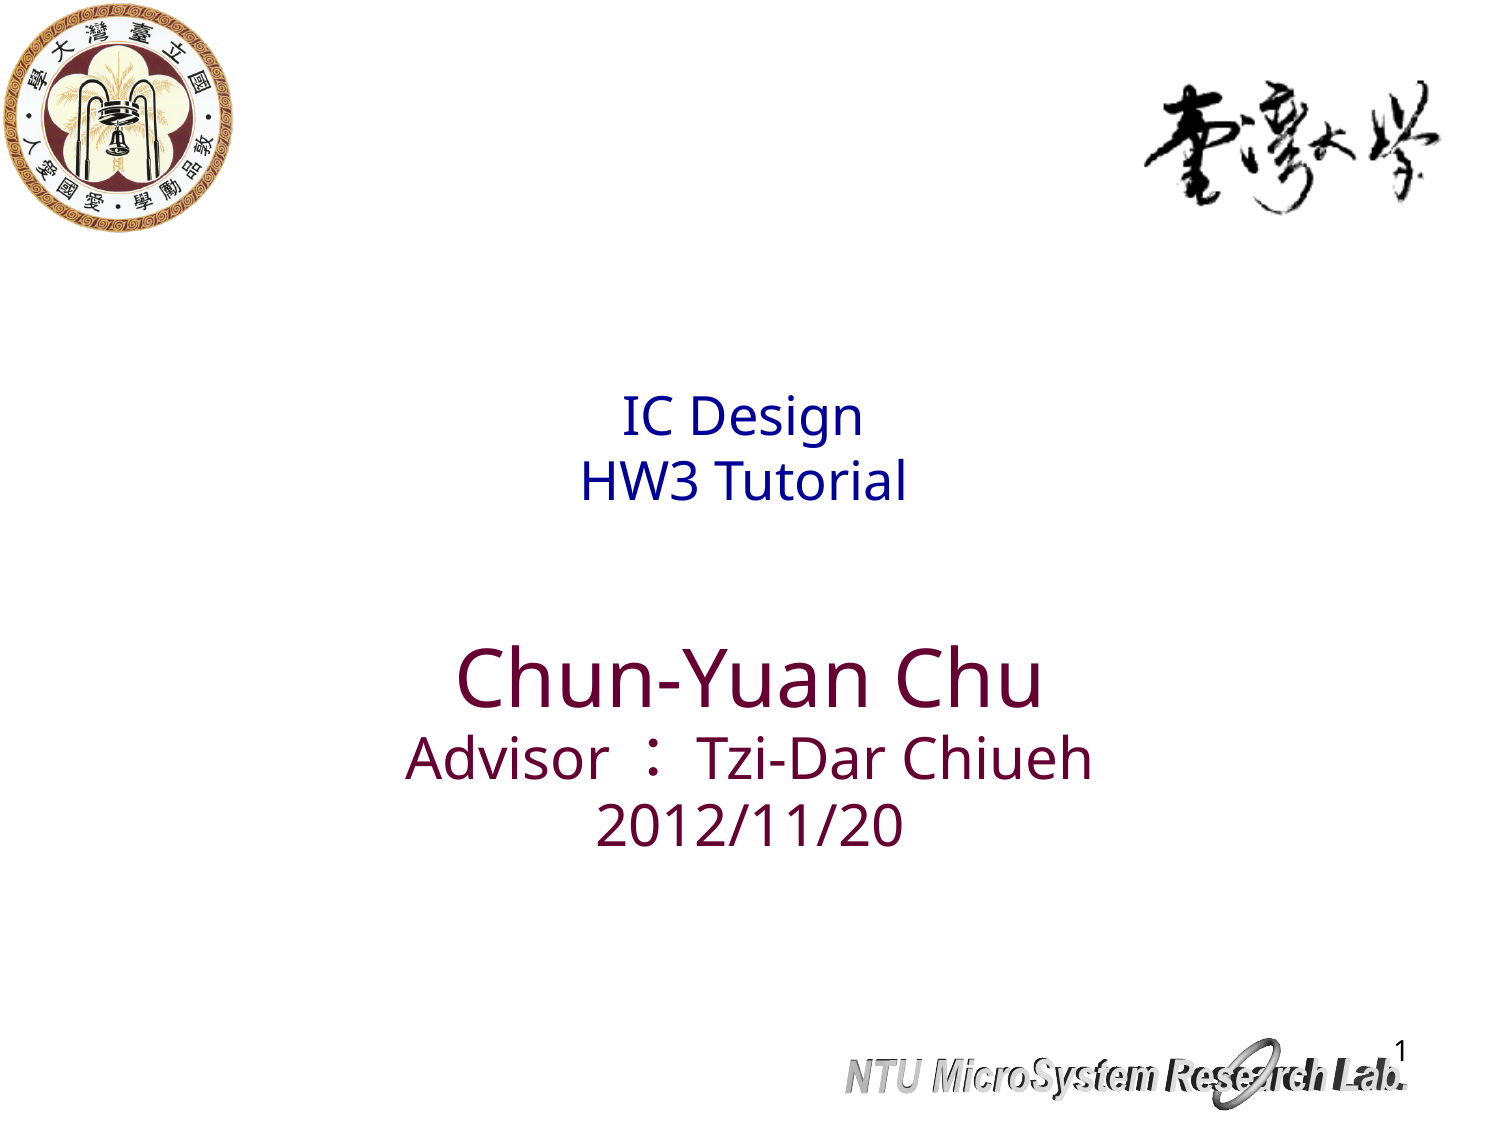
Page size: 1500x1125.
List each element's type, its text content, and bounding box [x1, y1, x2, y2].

picture [0, 0, 235, 235]
title IC Design HW3 Tutorial [111, 373, 1376, 520]
slide_number 1 [1074, 1024, 1426, 1103]
picture [1125, 58, 1455, 221]
subtitle Chun-Yuan Chu Advisor：Tzi-Dar Chiueh 2012/11/20 [224, 637, 1276, 926]
picture [832, 1034, 1412, 1116]
